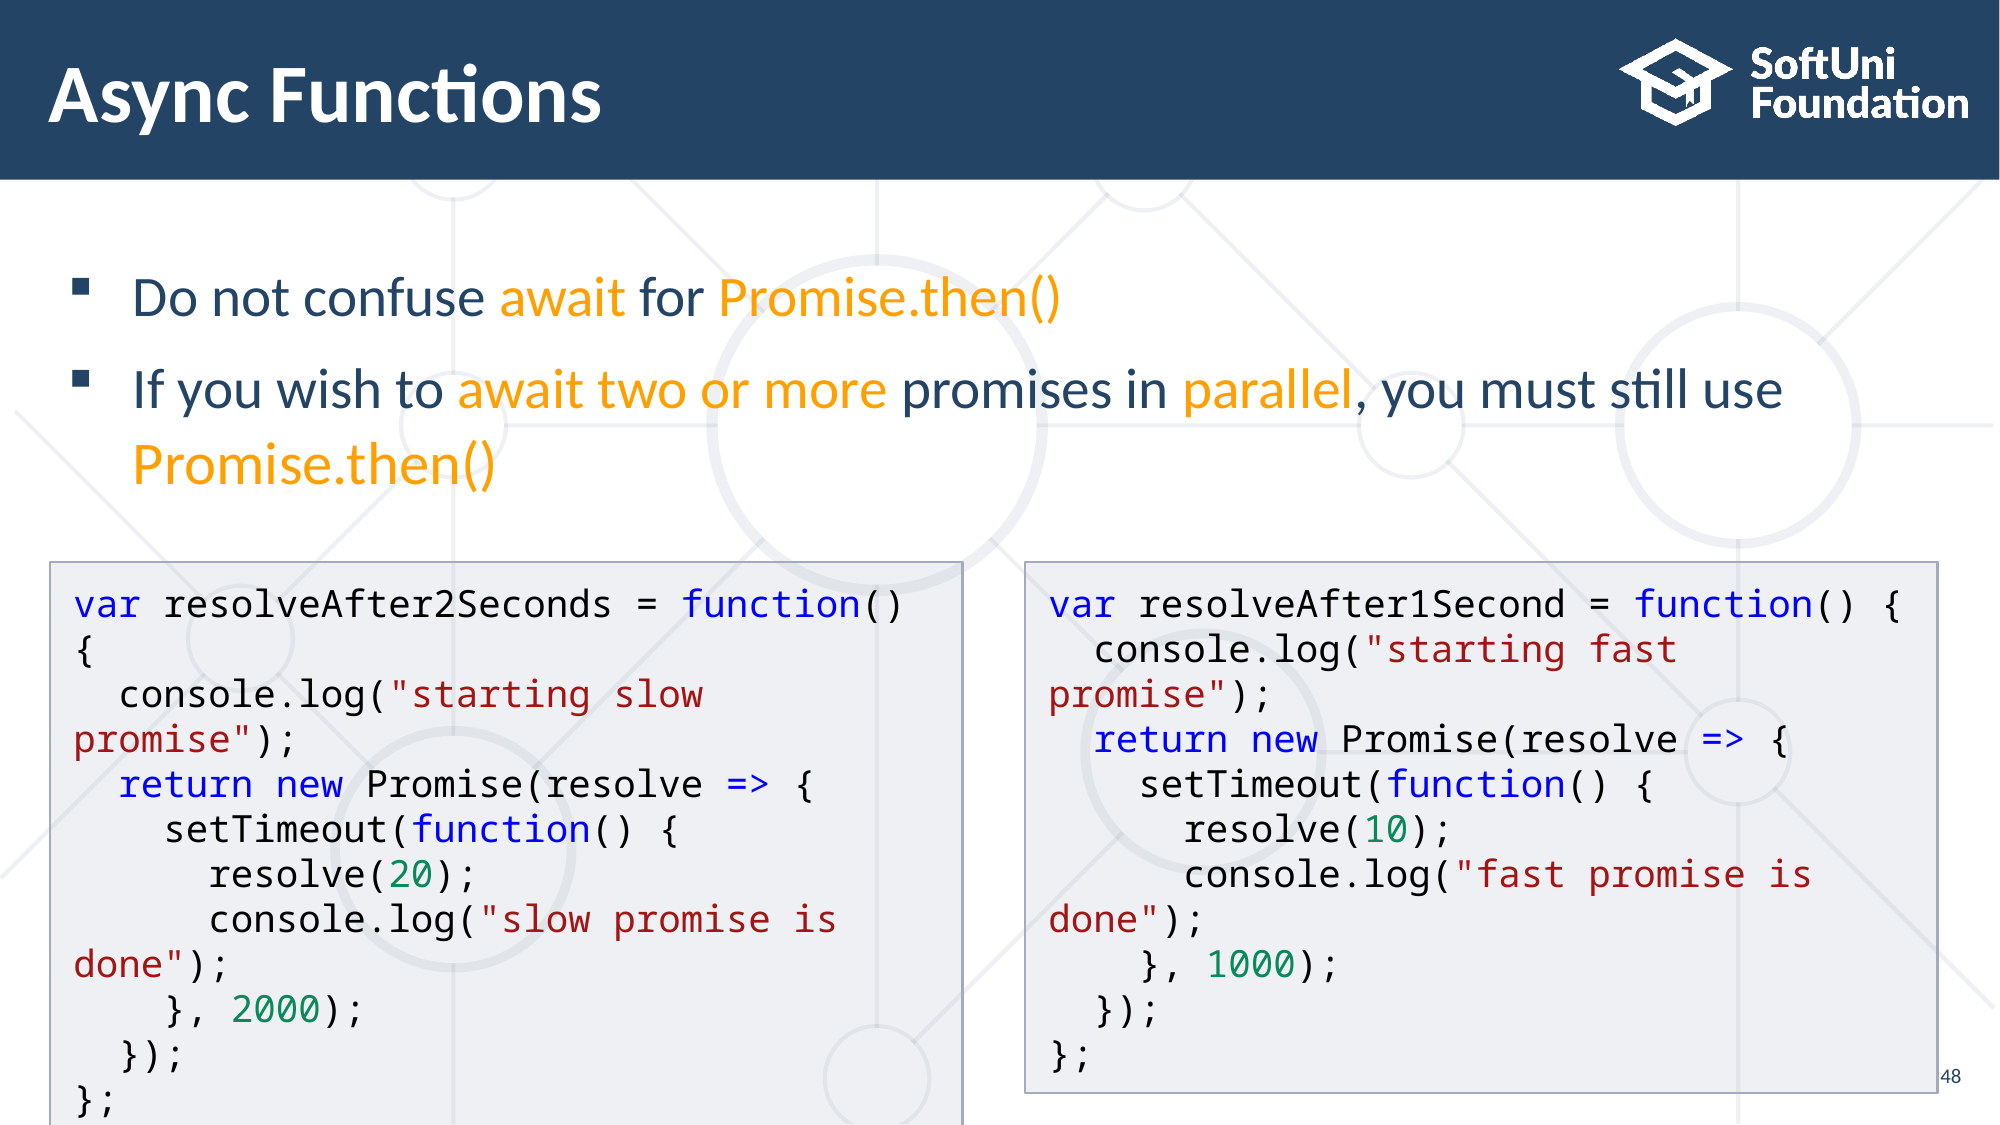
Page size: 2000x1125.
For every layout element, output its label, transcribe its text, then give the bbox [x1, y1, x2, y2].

text_box var resolveAfter2Seconds = function() { console.log("starting slow promise"); return new Promise(resolve => { setTimeout(function() { resolve(20); console.log("slow promise is done"); }, 2000); }); }; [49, 562, 963, 1125]
picture [1618, 38, 1968, 126]
slide_number 48 [1896, 1049, 1968, 1101]
text_box var resolveAfter1Second = function() { console.log("starting fast promise"); return new Promise(resolve => { setTimeout(function() { resolve(10); console.log("fast promise is done"); }, 1000); }); }; [1024, 562, 1938, 1093]
title Async Functions [31, 16, 1591, 162]
list Do not confuse await for Promise.then() If you wish to await two or more promises in parallel, you must still use Promise.then() [49, 249, 1938, 505]
